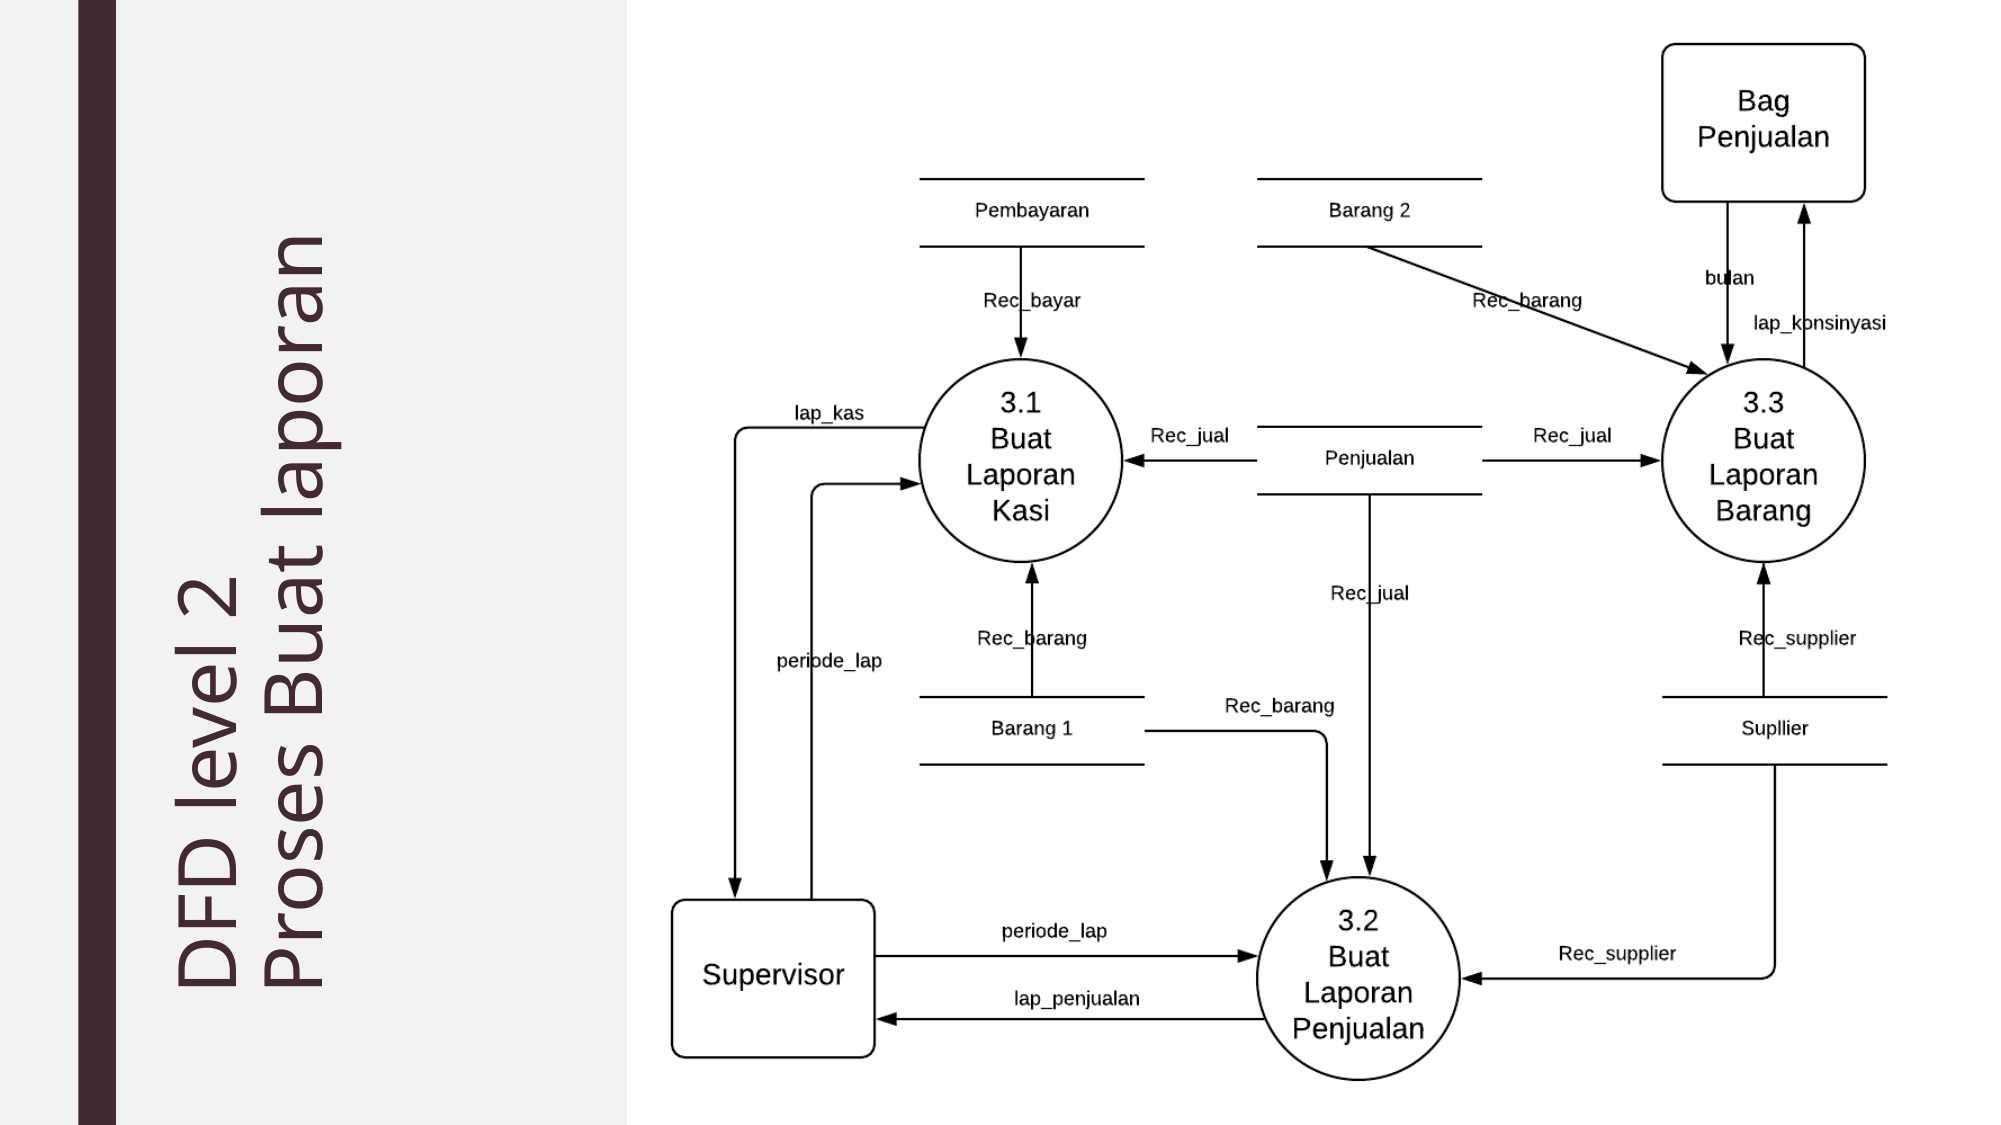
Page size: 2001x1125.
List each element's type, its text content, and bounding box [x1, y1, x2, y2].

picture [627, 0, 2000, 1125]
title DFD level 2 Proses Buat laporan [159, 115, 404, 1010]
